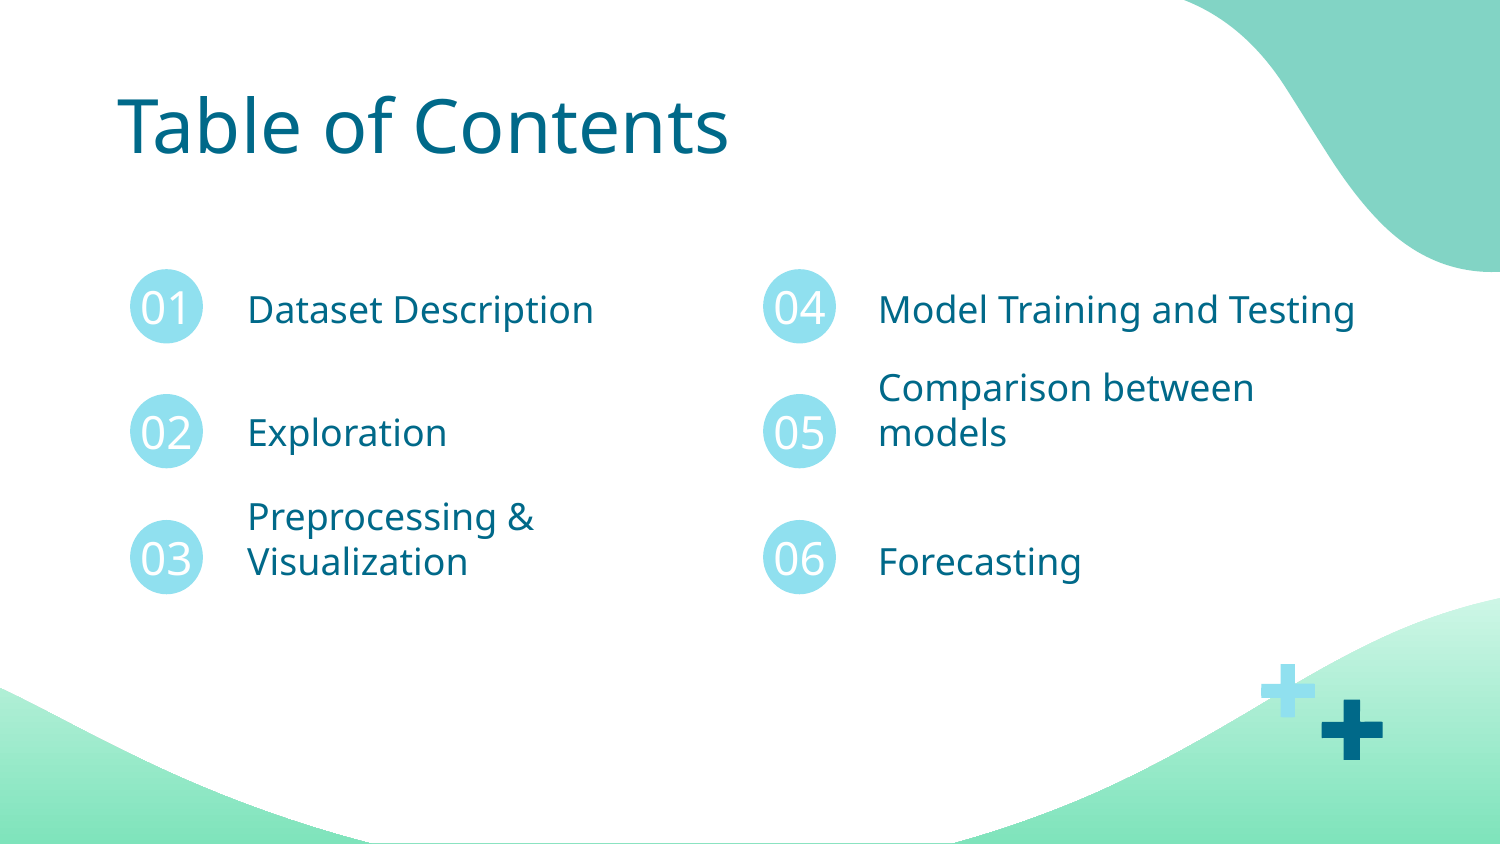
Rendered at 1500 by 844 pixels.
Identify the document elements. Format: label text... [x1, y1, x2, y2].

title 01 [107, 262, 226, 351]
subtitle Dataset Description [247, 285, 740, 331]
title 02 [107, 387, 226, 476]
subtitle Forecasting [877, 537, 1393, 583]
title 03 [107, 513, 226, 602]
title 05 [740, 387, 859, 476]
title 04 [740, 262, 859, 351]
subtitle Exploration [247, 409, 762, 455]
subtitle Model Training and Testing [877, 286, 1393, 331]
subtitle Preprocessing & Visualization [247, 537, 762, 583]
title Table of Contents [116, 78, 1383, 169]
title 06 [740, 513, 859, 602]
subtitle Comparison between models [877, 408, 1393, 454]
